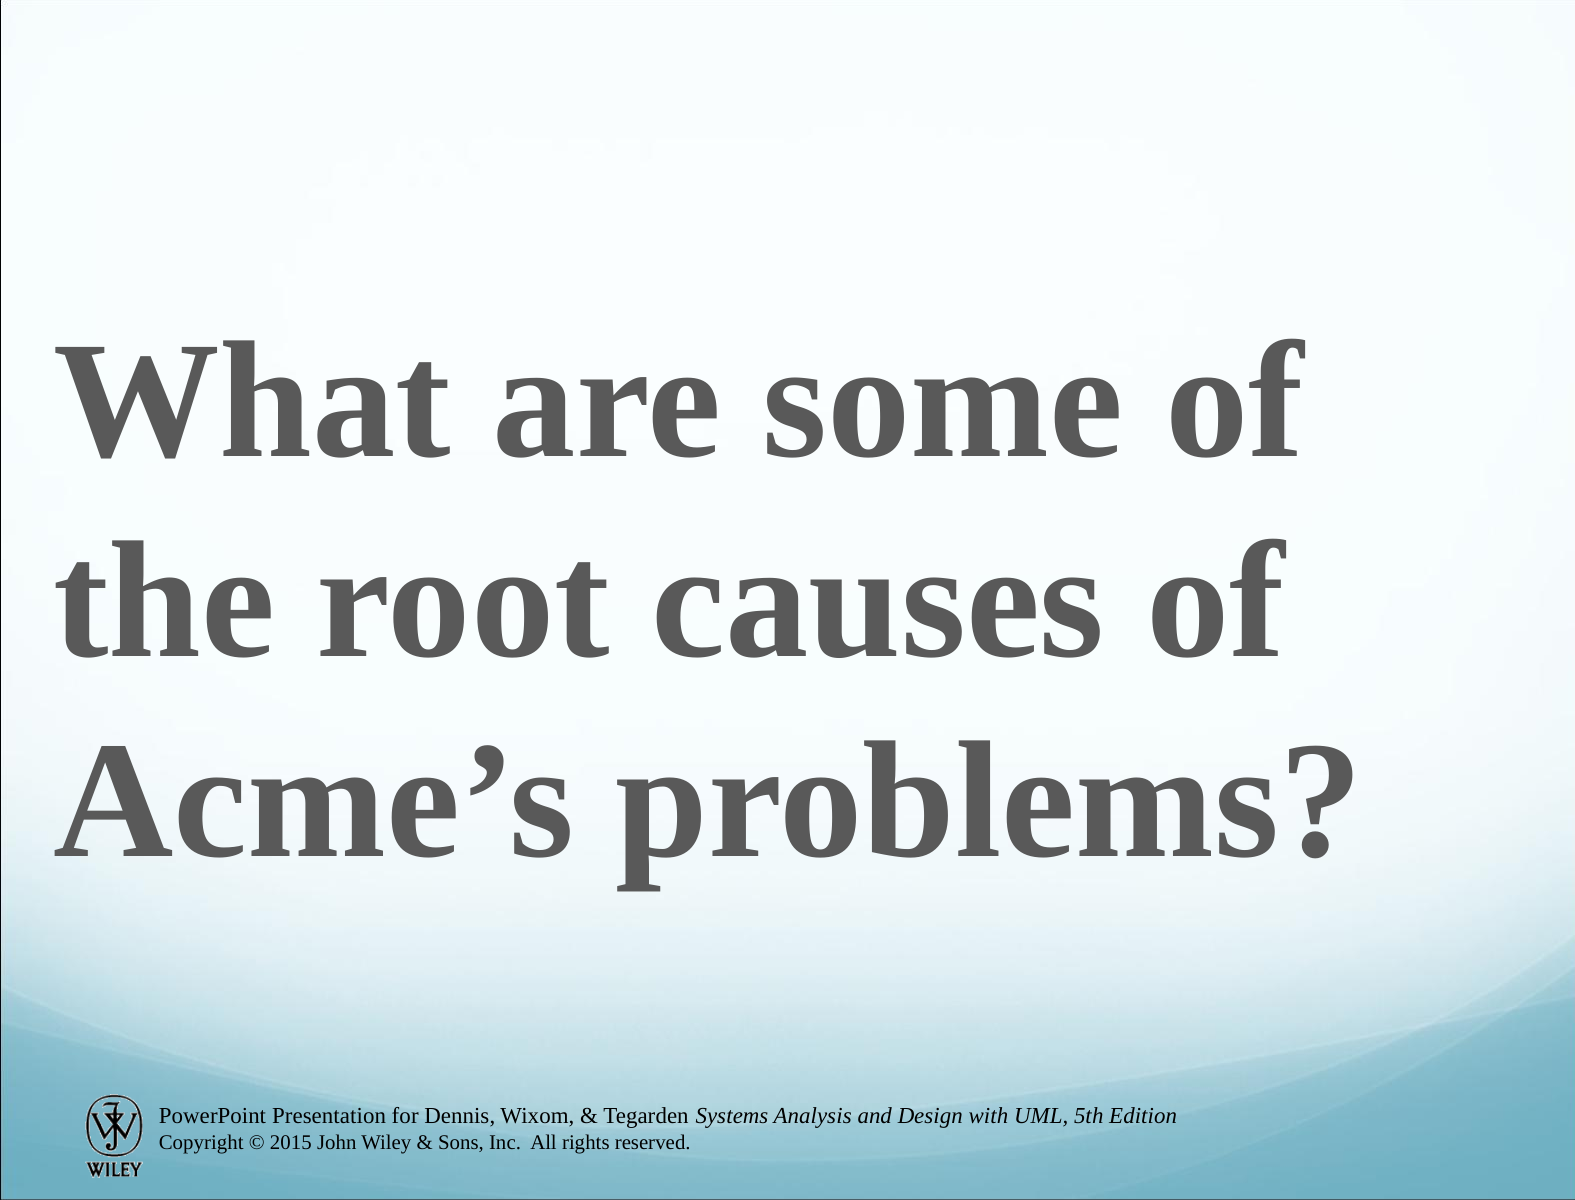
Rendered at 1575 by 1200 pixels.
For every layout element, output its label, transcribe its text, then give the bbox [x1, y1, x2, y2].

picture [0, 0, 1575, 1200]
list What are some of the root causes of Acme’s problems? [37, 37, 1538, 1041]
